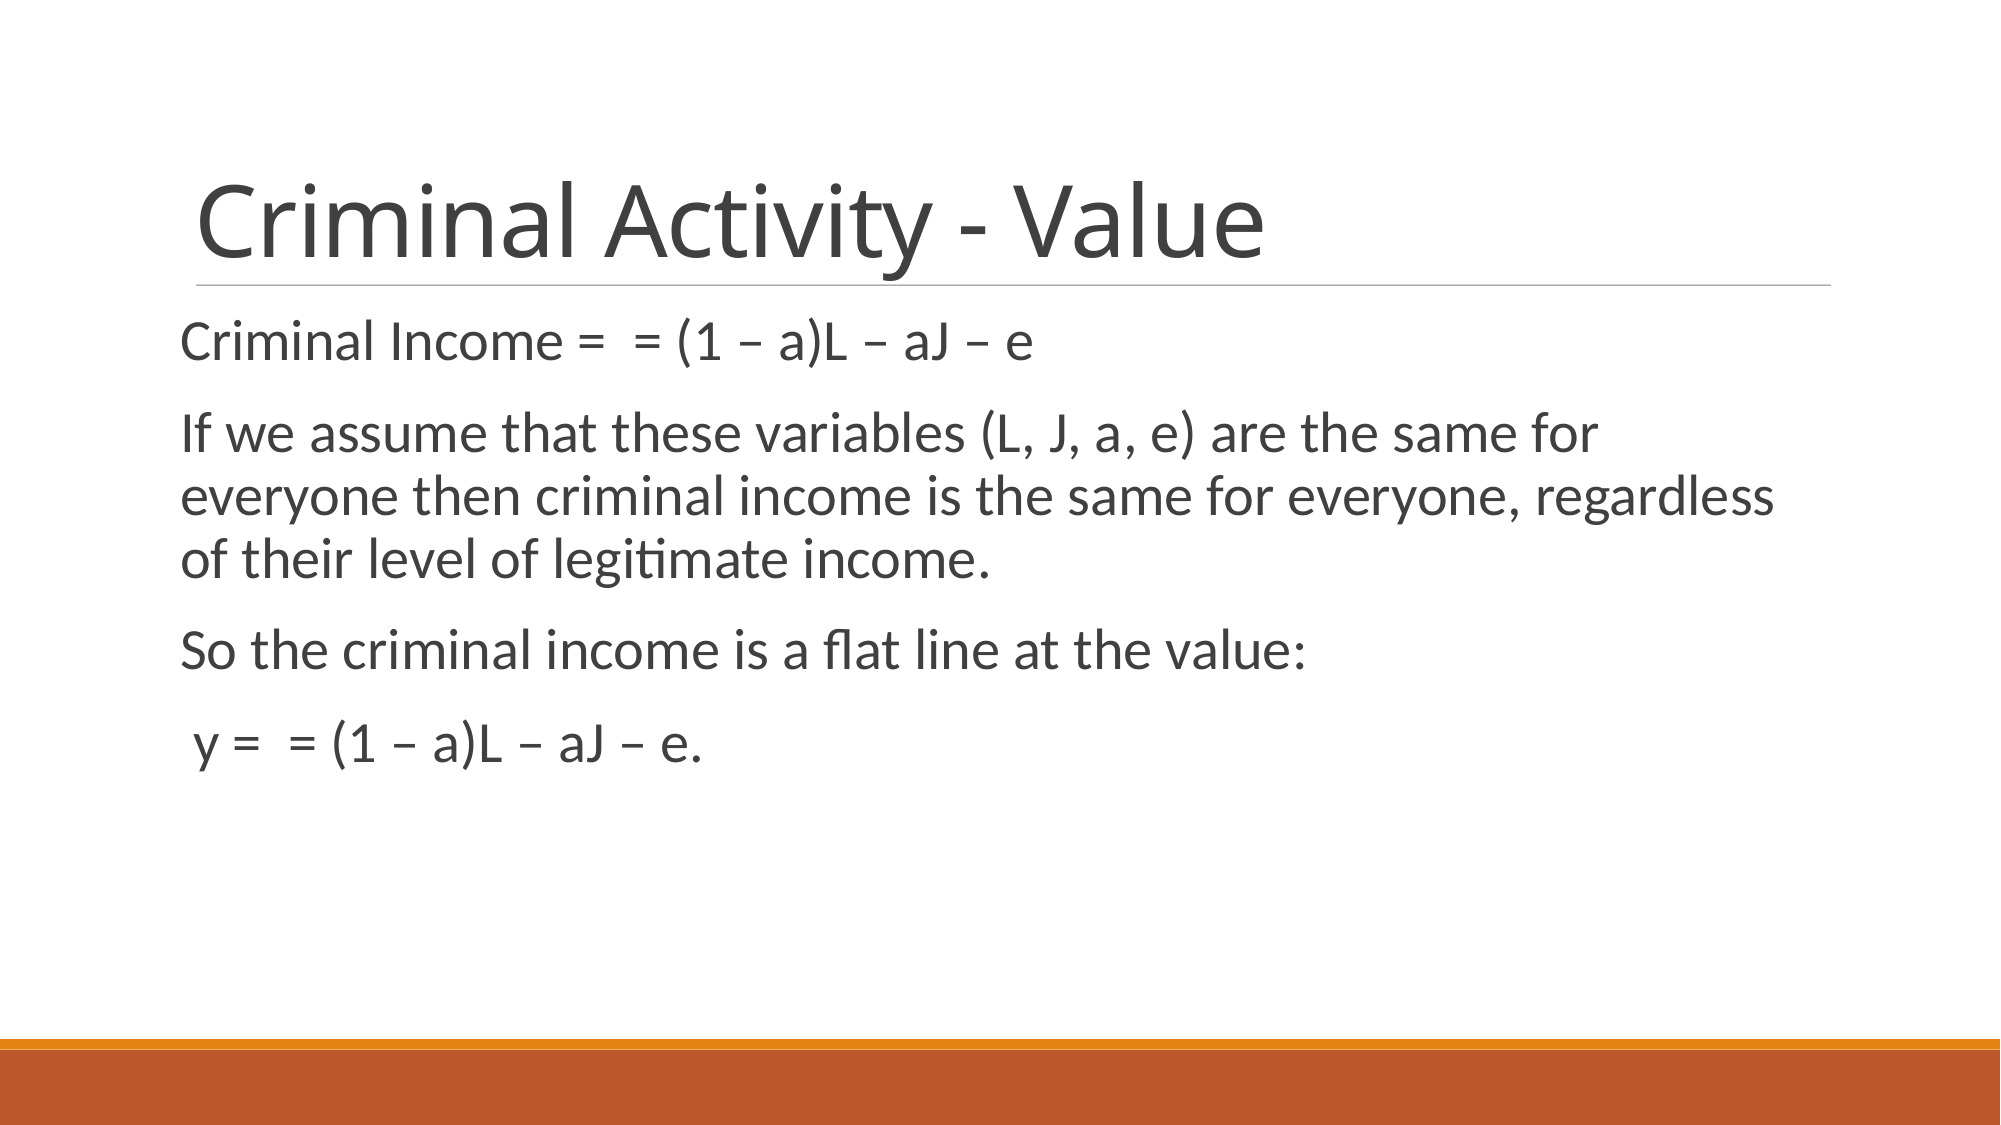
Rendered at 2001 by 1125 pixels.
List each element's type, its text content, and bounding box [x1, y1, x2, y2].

title Criminal Activity - Value [180, 47, 1830, 285]
list Criminal Income = = (1 – a)L – aJ – e If we assume that these variables (L, J, a, e) are the same for everyone then criminal income is the same for everyone, regardless of their level of legitimate income. So the criminal income is a flat line at the value: y = = (1 – a)L – aJ – e. [180, 302, 1830, 963]
